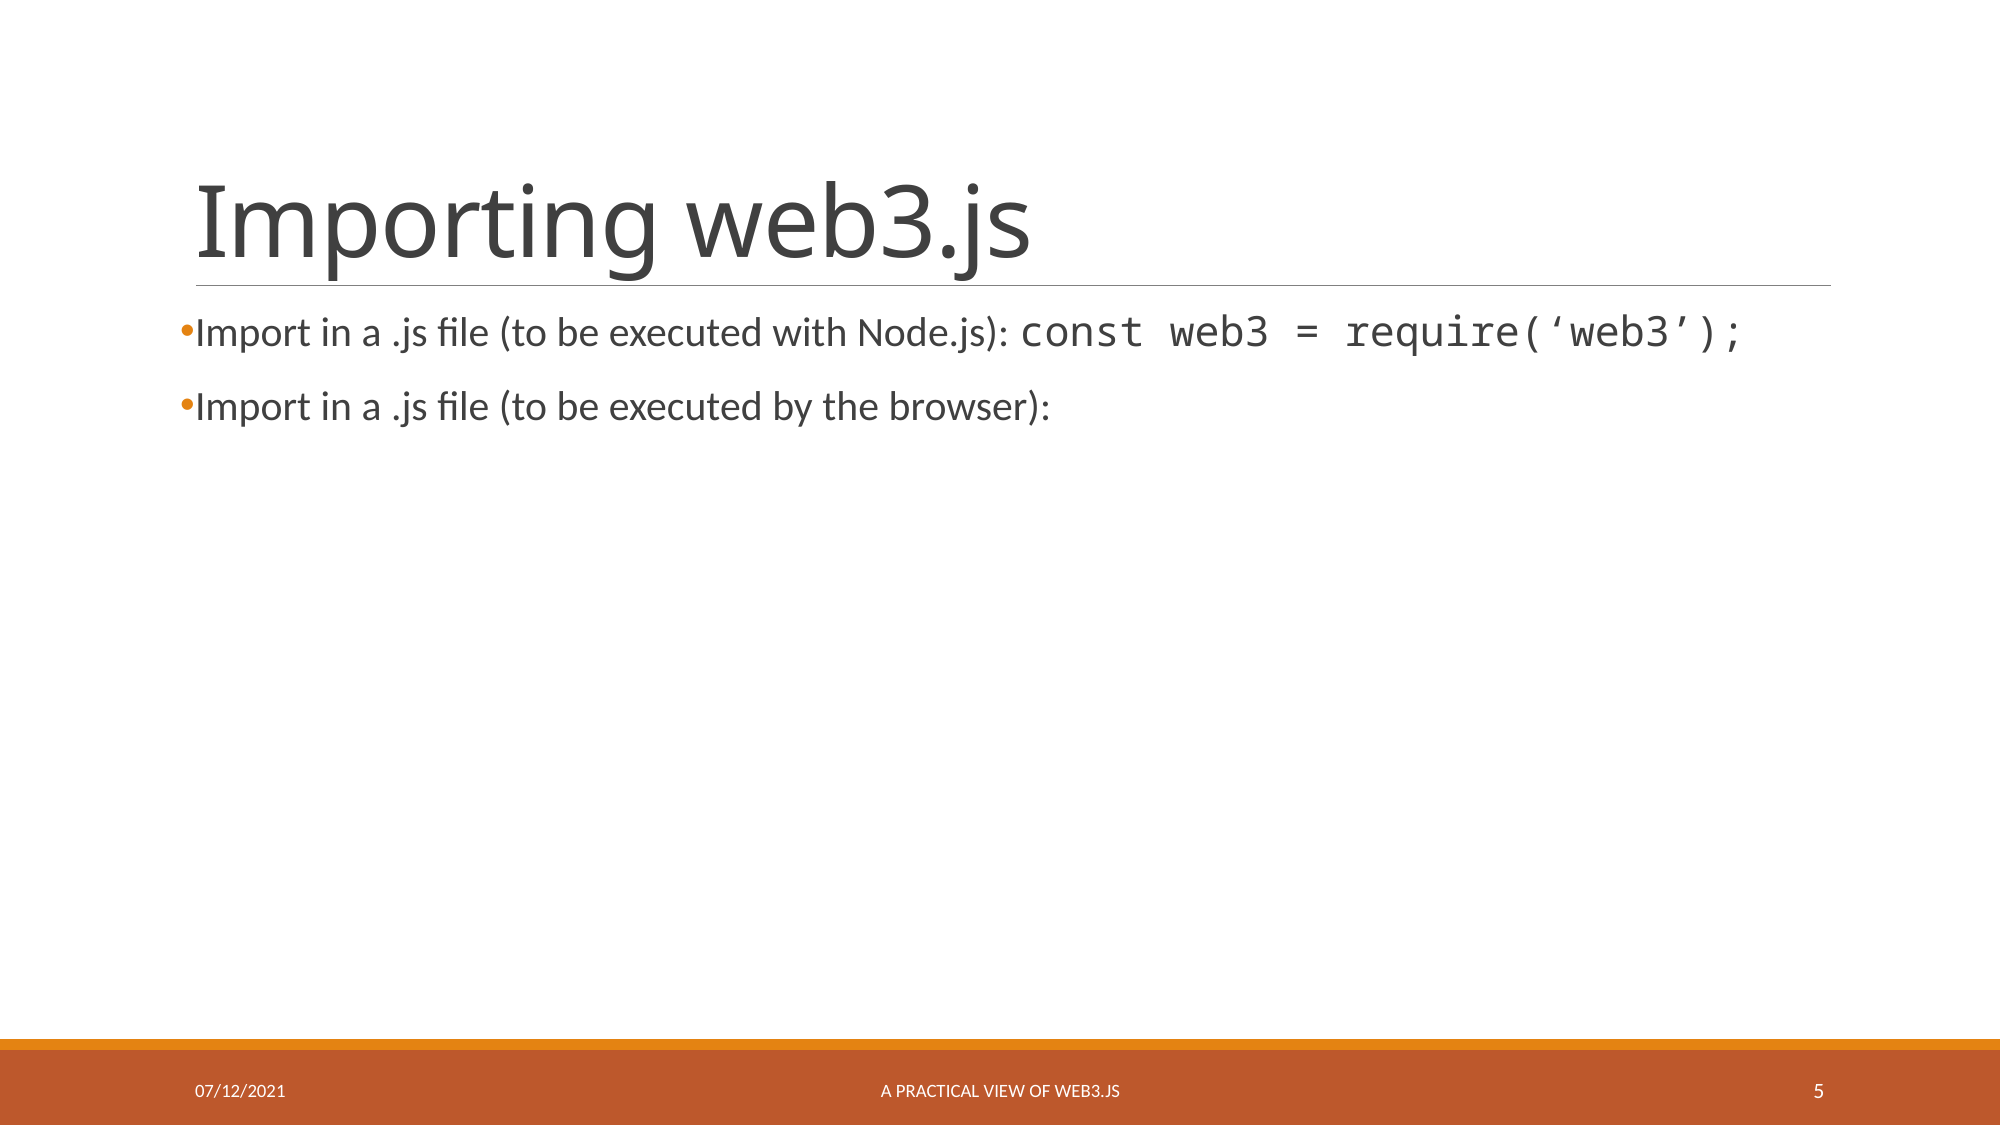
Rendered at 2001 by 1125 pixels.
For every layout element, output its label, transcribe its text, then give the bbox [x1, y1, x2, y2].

title Importing web3.js [180, 47, 1830, 285]
list Import in a .js file (to be executed with Node.js): const web3 = require(‘web3’); Import in a .js file (to be executed by the browser): [180, 302, 1859, 963]
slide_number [180, 1059, 586, 1120]
slide_number 5 [1624, 1059, 1840, 1120]
footer A practical view of web3.js [604, 1059, 1396, 1120]
